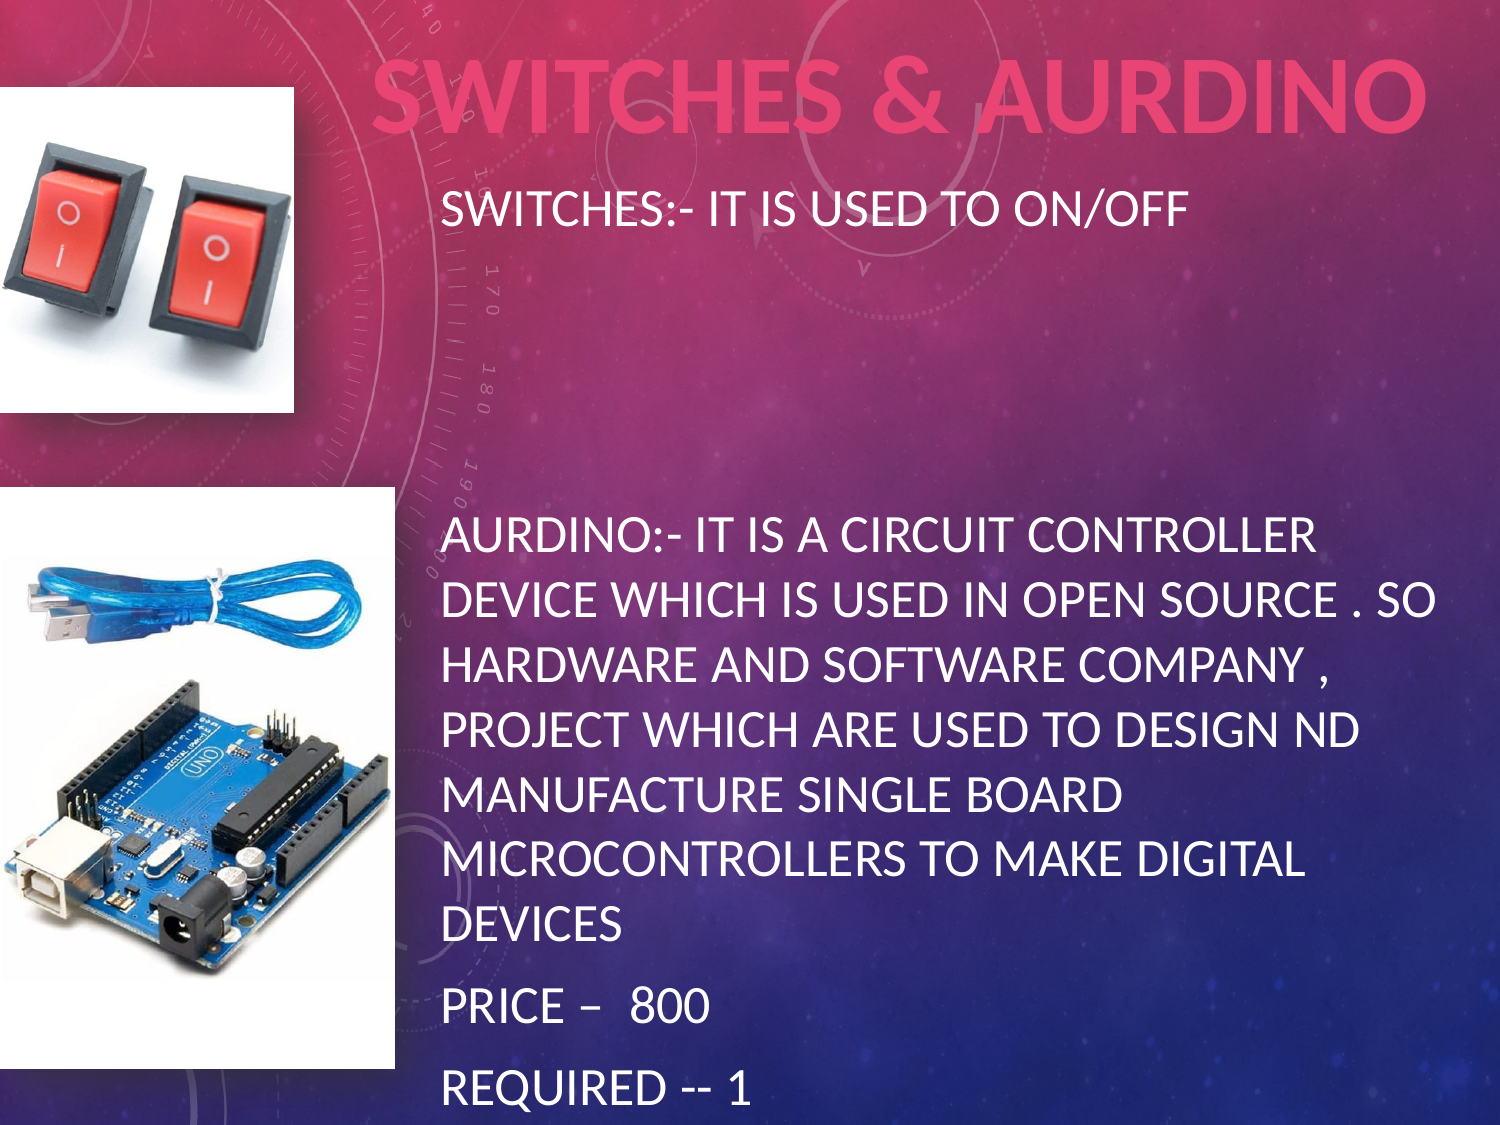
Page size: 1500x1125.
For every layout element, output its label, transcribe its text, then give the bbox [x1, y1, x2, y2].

picture [0, 0, 1500, 1125]
text_box SWITCHES & AURDINO [355, 13, 1445, 164]
subtitle SWITCHES:- IT IS USED TO ON/OFF AURDINO:- IT IS A CIRCUIT CONTROLLER DEVICE WHICH IS USED IN OPEN SOURCE . SO HARDWARE And software company , project which are used to design ND MANUFACTURE SINGLE BOARD MICROCONTROLLERS TO MAKE DIGITAL DEVICES PRICE – 800 REQUIRED -- 1 [425, 164, 1500, 1125]
